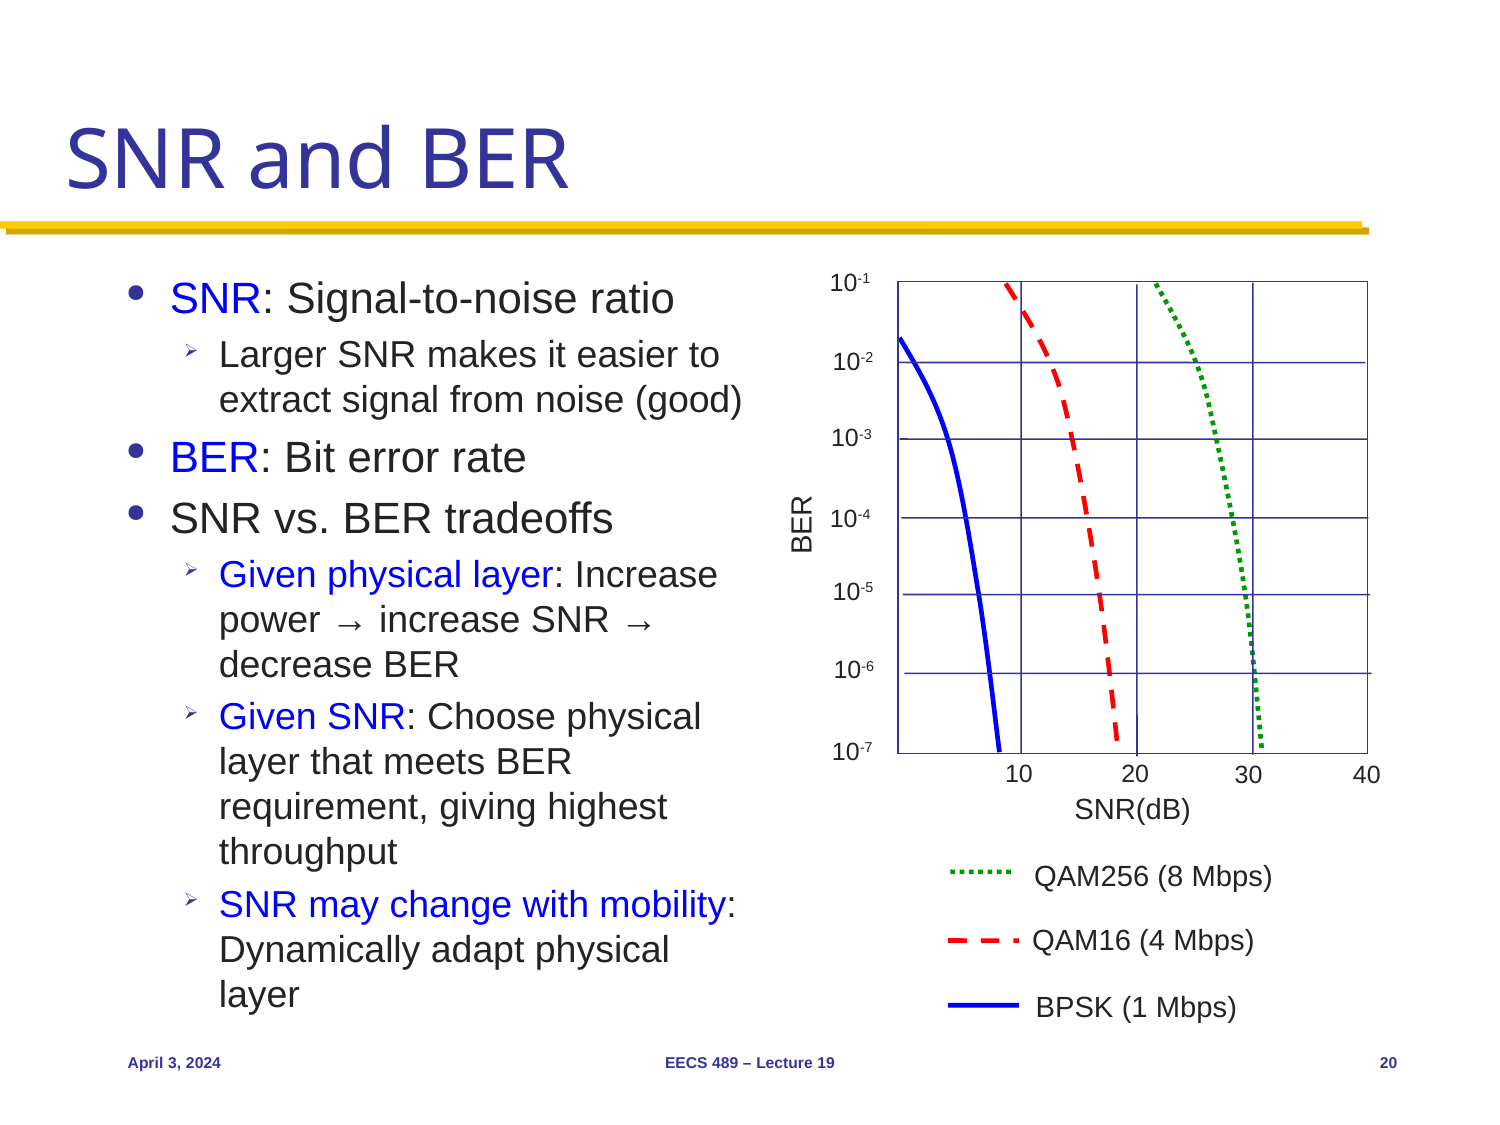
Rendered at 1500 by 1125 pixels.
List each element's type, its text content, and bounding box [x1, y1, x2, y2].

title SNR and BER [49, 24, 1451, 213]
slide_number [112, 1024, 426, 1101]
footer EECS 489 – Lecture 19 [512, 1024, 988, 1101]
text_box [774, 258, 1397, 1032]
slide_number 20 [1312, 1024, 1413, 1101]
list SNR: Signal-to-noise ratio Larger SNR makes it easier to extract signal from noise (good) BER: Bit error rate SNR vs. BER tradeoffs Given physical layer: Increase power → increase SNR → decrease BER Given SNR: Choose physical layer that meets BER requirement, giving highest throughput SNR may change with mobility: Dynamically adapt physical layer [112, 262, 765, 988]
